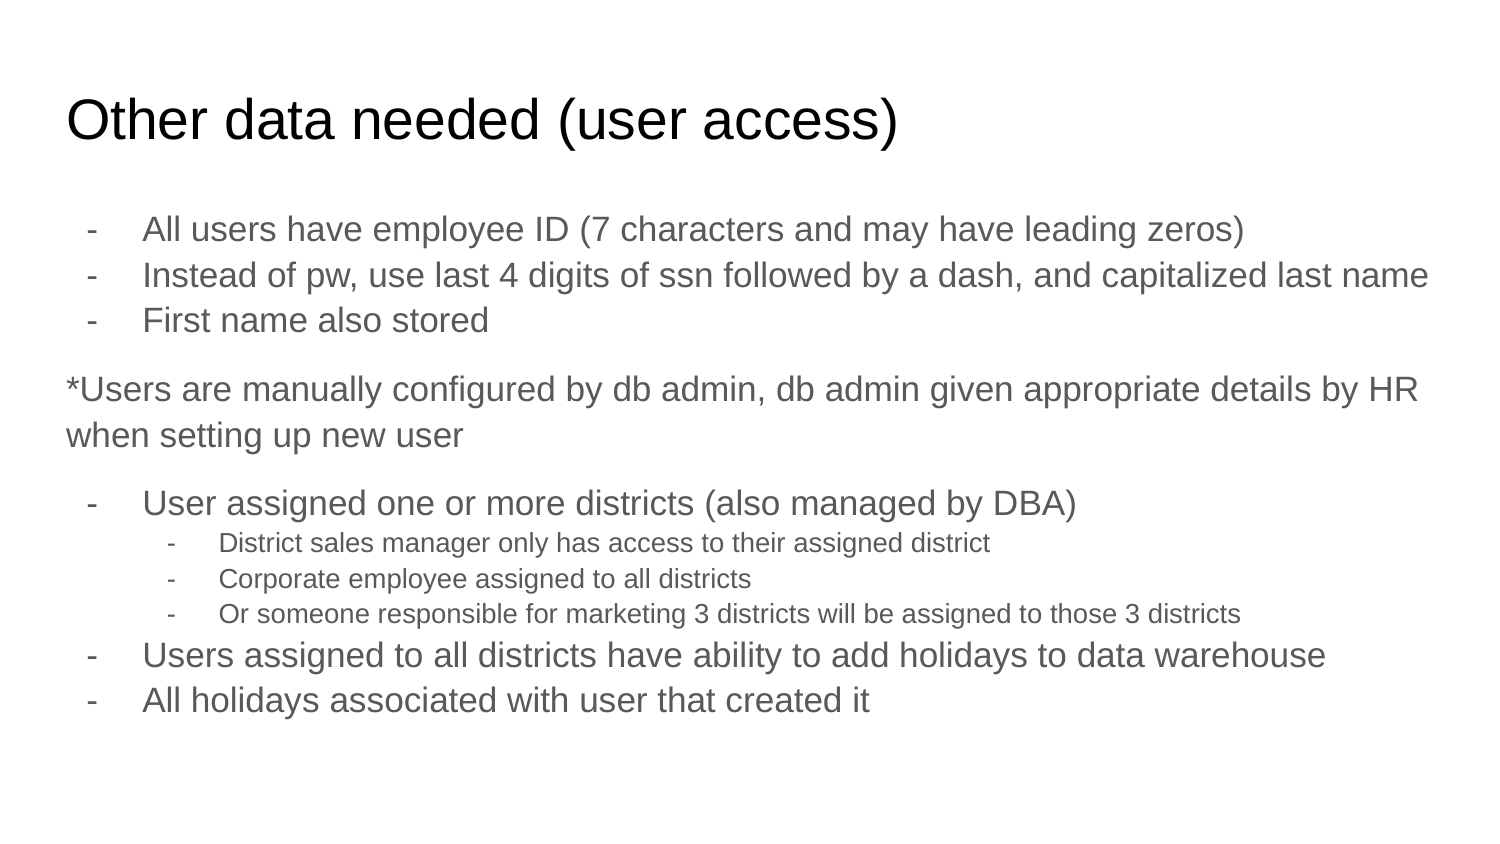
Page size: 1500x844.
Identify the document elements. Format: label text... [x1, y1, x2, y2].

list All users have employee ID (7 characters and may have leading zeros) Instead of pw, use last 4 digits of ssn followed by a dash, and capitalized last name First name also stored *Users are manually configured by db admin, db admin given appropriate details by HR when setting up new user User assigned one or more districts (also managed by DBA) District sales manager only has access to their assigned district Corporate employee assigned to all districts Or someone responsible for marketing 3 districts will be assigned to those 3 districts Users assigned to all districts have ability to add holidays to data warehouse All holidays associated with user that created it [51, 189, 1449, 750]
title Other data needed (user access) [51, 72, 1449, 167]
